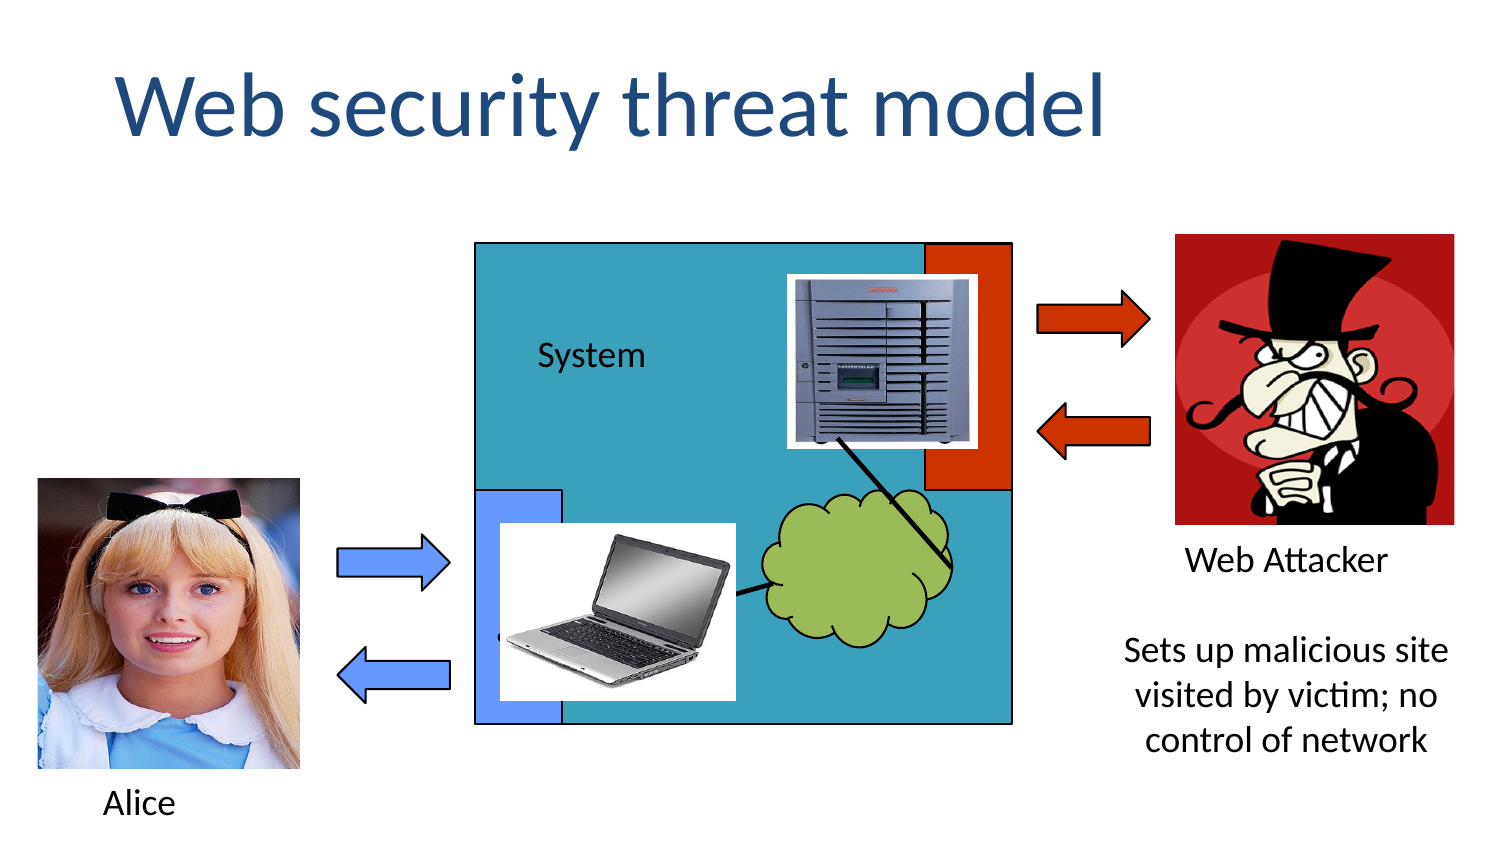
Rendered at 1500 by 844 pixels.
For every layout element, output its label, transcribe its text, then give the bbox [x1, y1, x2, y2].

text_box Web security threat model [99, 37, 1375, 150]
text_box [37, 234, 1474, 832]
